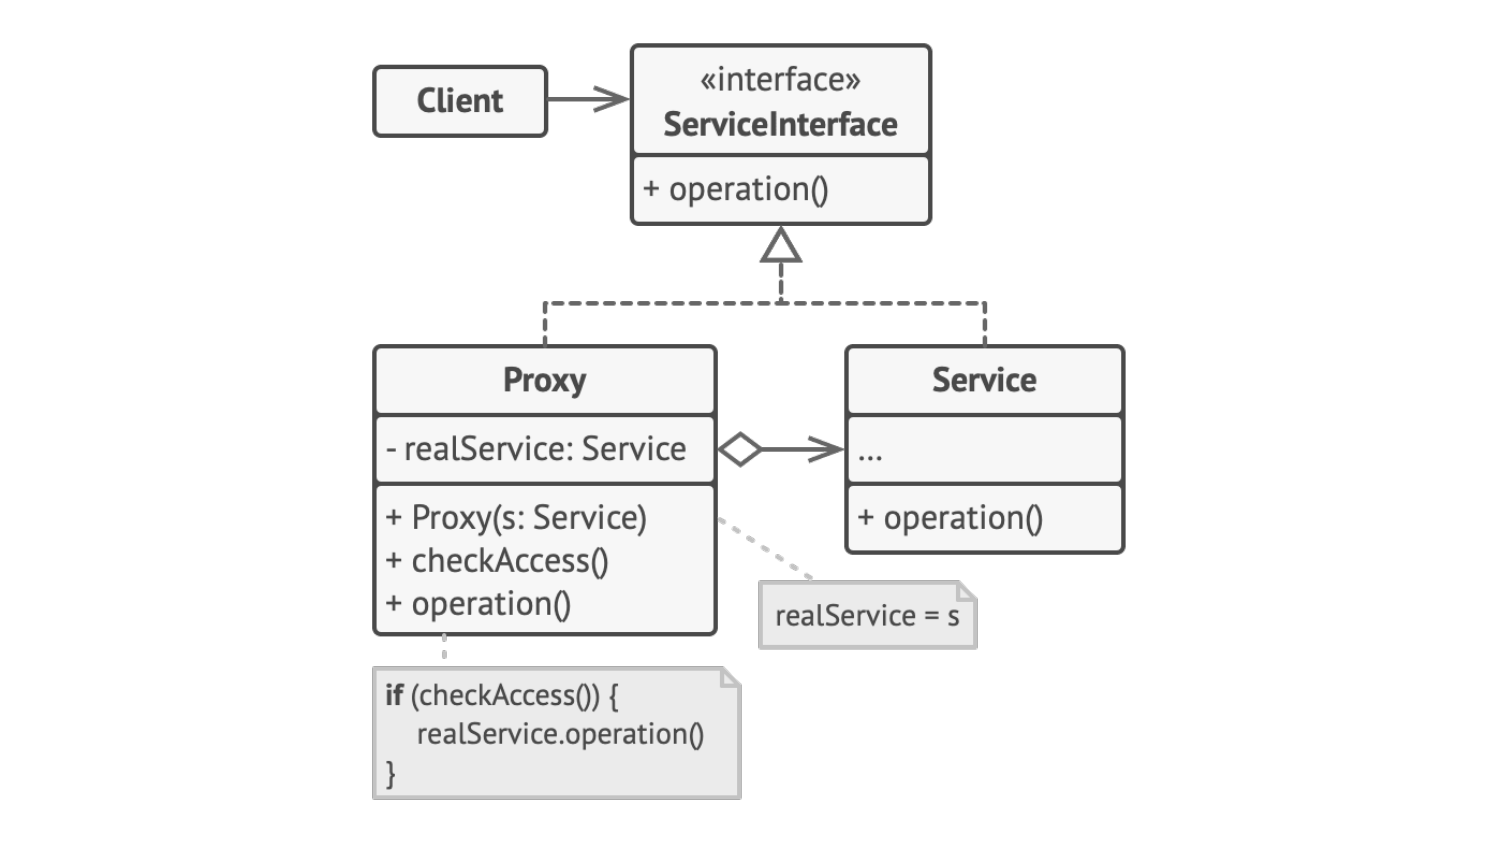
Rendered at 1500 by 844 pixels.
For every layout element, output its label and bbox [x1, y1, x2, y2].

picture [352, 24, 1148, 819]
